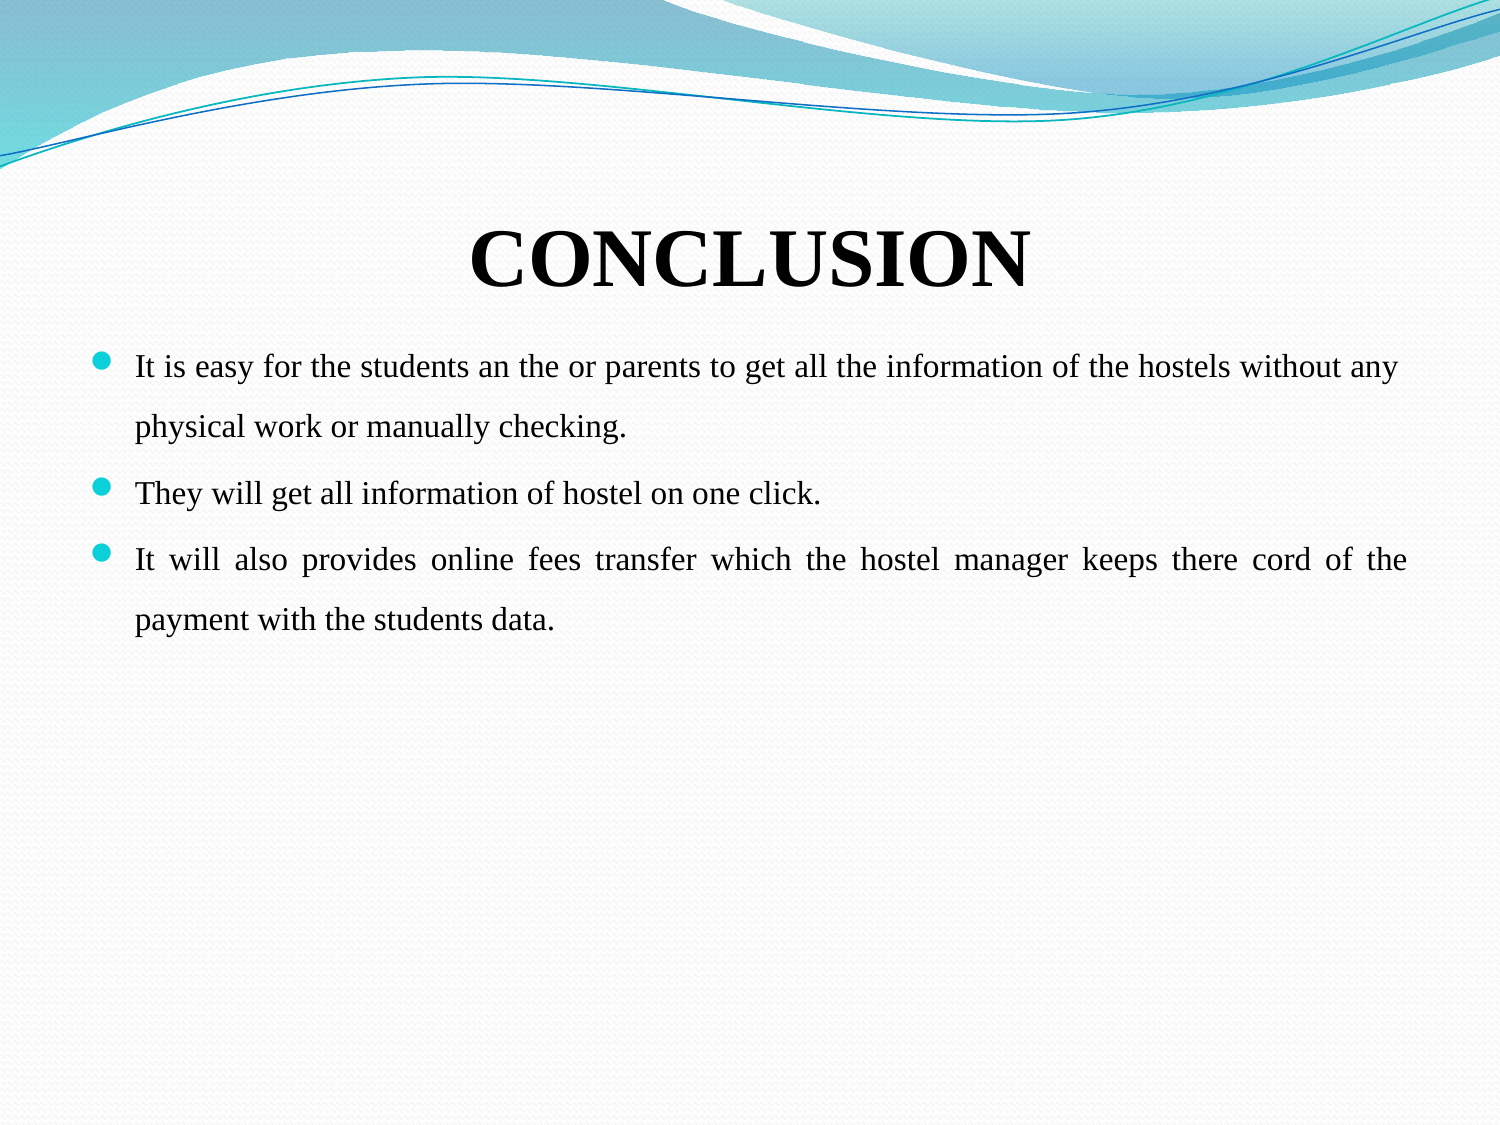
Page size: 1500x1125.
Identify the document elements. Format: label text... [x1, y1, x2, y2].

title CONCLUSION [75, 115, 1425, 303]
list It is easy for the students an the or parents to get all the information of the hostels without any physical work or manually checking. They will get all information of hostel on one click. It will also provides online fees transfer which the hostel manager keeps there cord of the payment with the students data. [75, 317, 1425, 1038]
